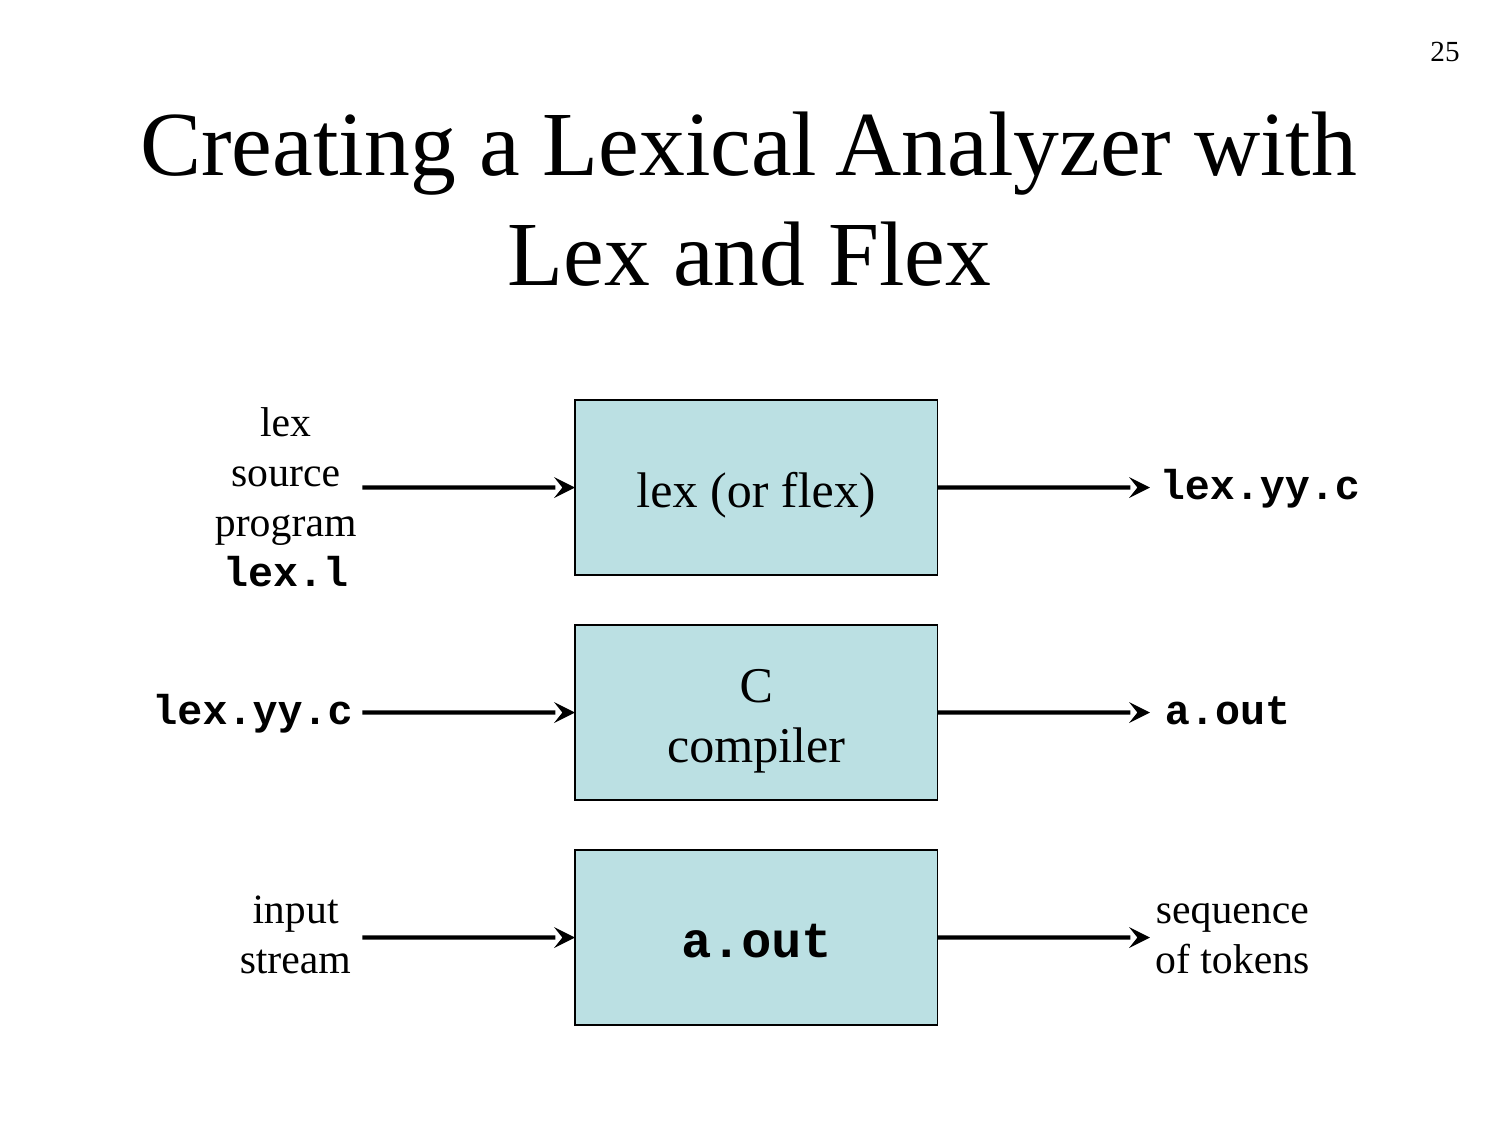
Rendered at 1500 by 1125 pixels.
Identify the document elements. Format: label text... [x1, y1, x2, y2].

text_box a.out [574, 849, 938, 1025]
text_box lex source program lex.l [199, 387, 372, 603]
text_box sequence of tokens [1140, 874, 1325, 990]
title Creating a Lexical Analyzer with Lex and Flex [112, 99, 1388, 288]
text_box lex.yy.c [137, 675, 368, 740]
slide_number 25 [1162, 24, 1476, 101]
text_box [554, 702, 575, 723]
text_box [1129, 477, 1150, 498]
text_box input stream [225, 874, 366, 990]
text_box lex (or flex) [574, 399, 938, 575]
text_box lex.yy.c [1144, 450, 1375, 515]
text_box [1129, 702, 1150, 723]
text_box [554, 477, 575, 498]
text_box a.out [1150, 675, 1305, 740]
text_box [1129, 927, 1150, 948]
text_box [554, 927, 575, 948]
text_box C compiler [574, 624, 938, 800]
